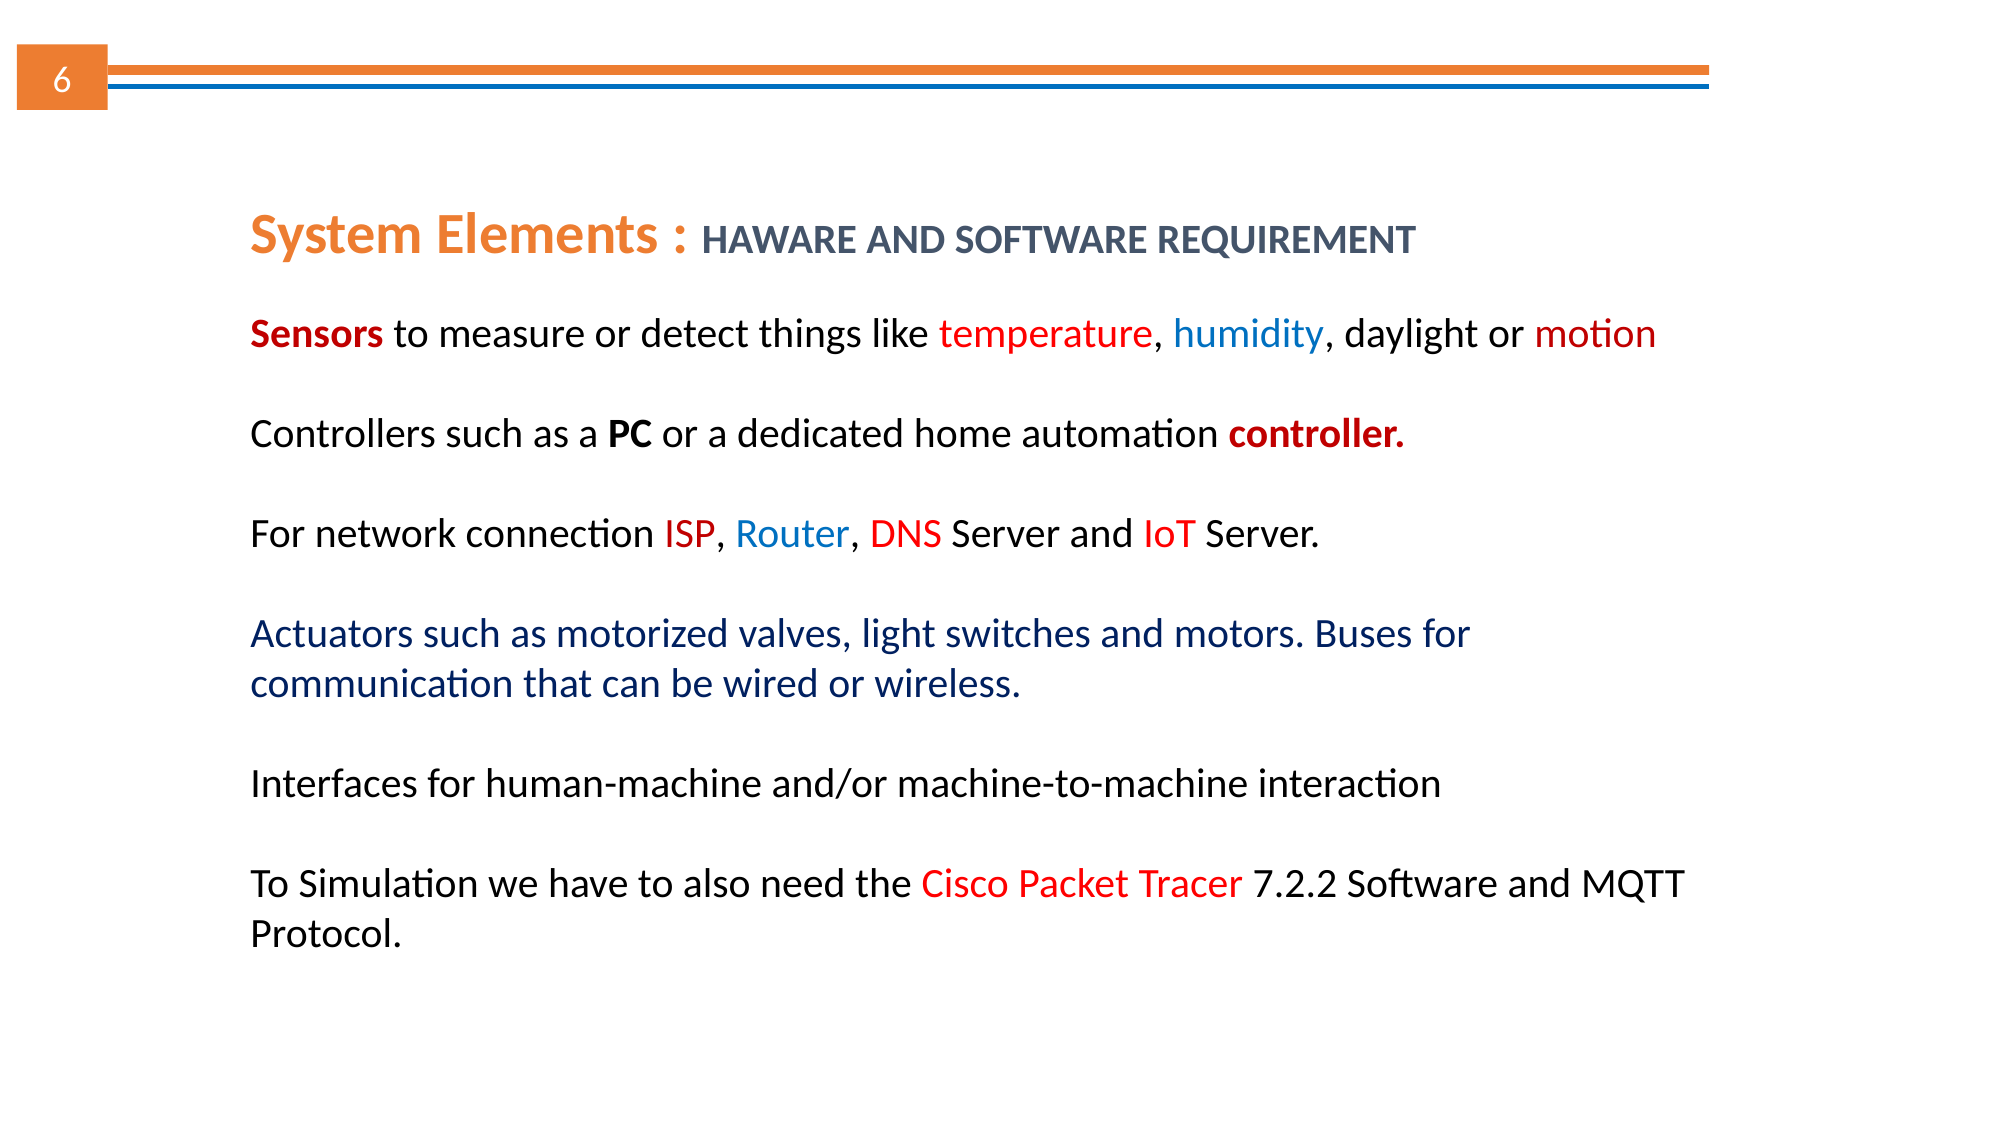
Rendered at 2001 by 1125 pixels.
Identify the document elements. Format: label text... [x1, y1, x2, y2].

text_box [16, 44, 1710, 110]
text_box System Elements : HAWARE AND SOFTWARE REQUIREMENT Sensors to measure or detect things like temperature, humidity, daylight or motion Controllers such as a PC or a dedicated home automation controller. For network connection ISP, Router, DNS Server and IoT Server. Actuators such as motorized valves, light switches and motors. Buses for communication that can be wired or wireless. Interfaces for human-machine and/or machine-to-machine interaction To Simulation we have to also need the Cisco Packet Tracer 7.2.2 Software and MQTT Protocol. [235, 188, 1710, 964]
